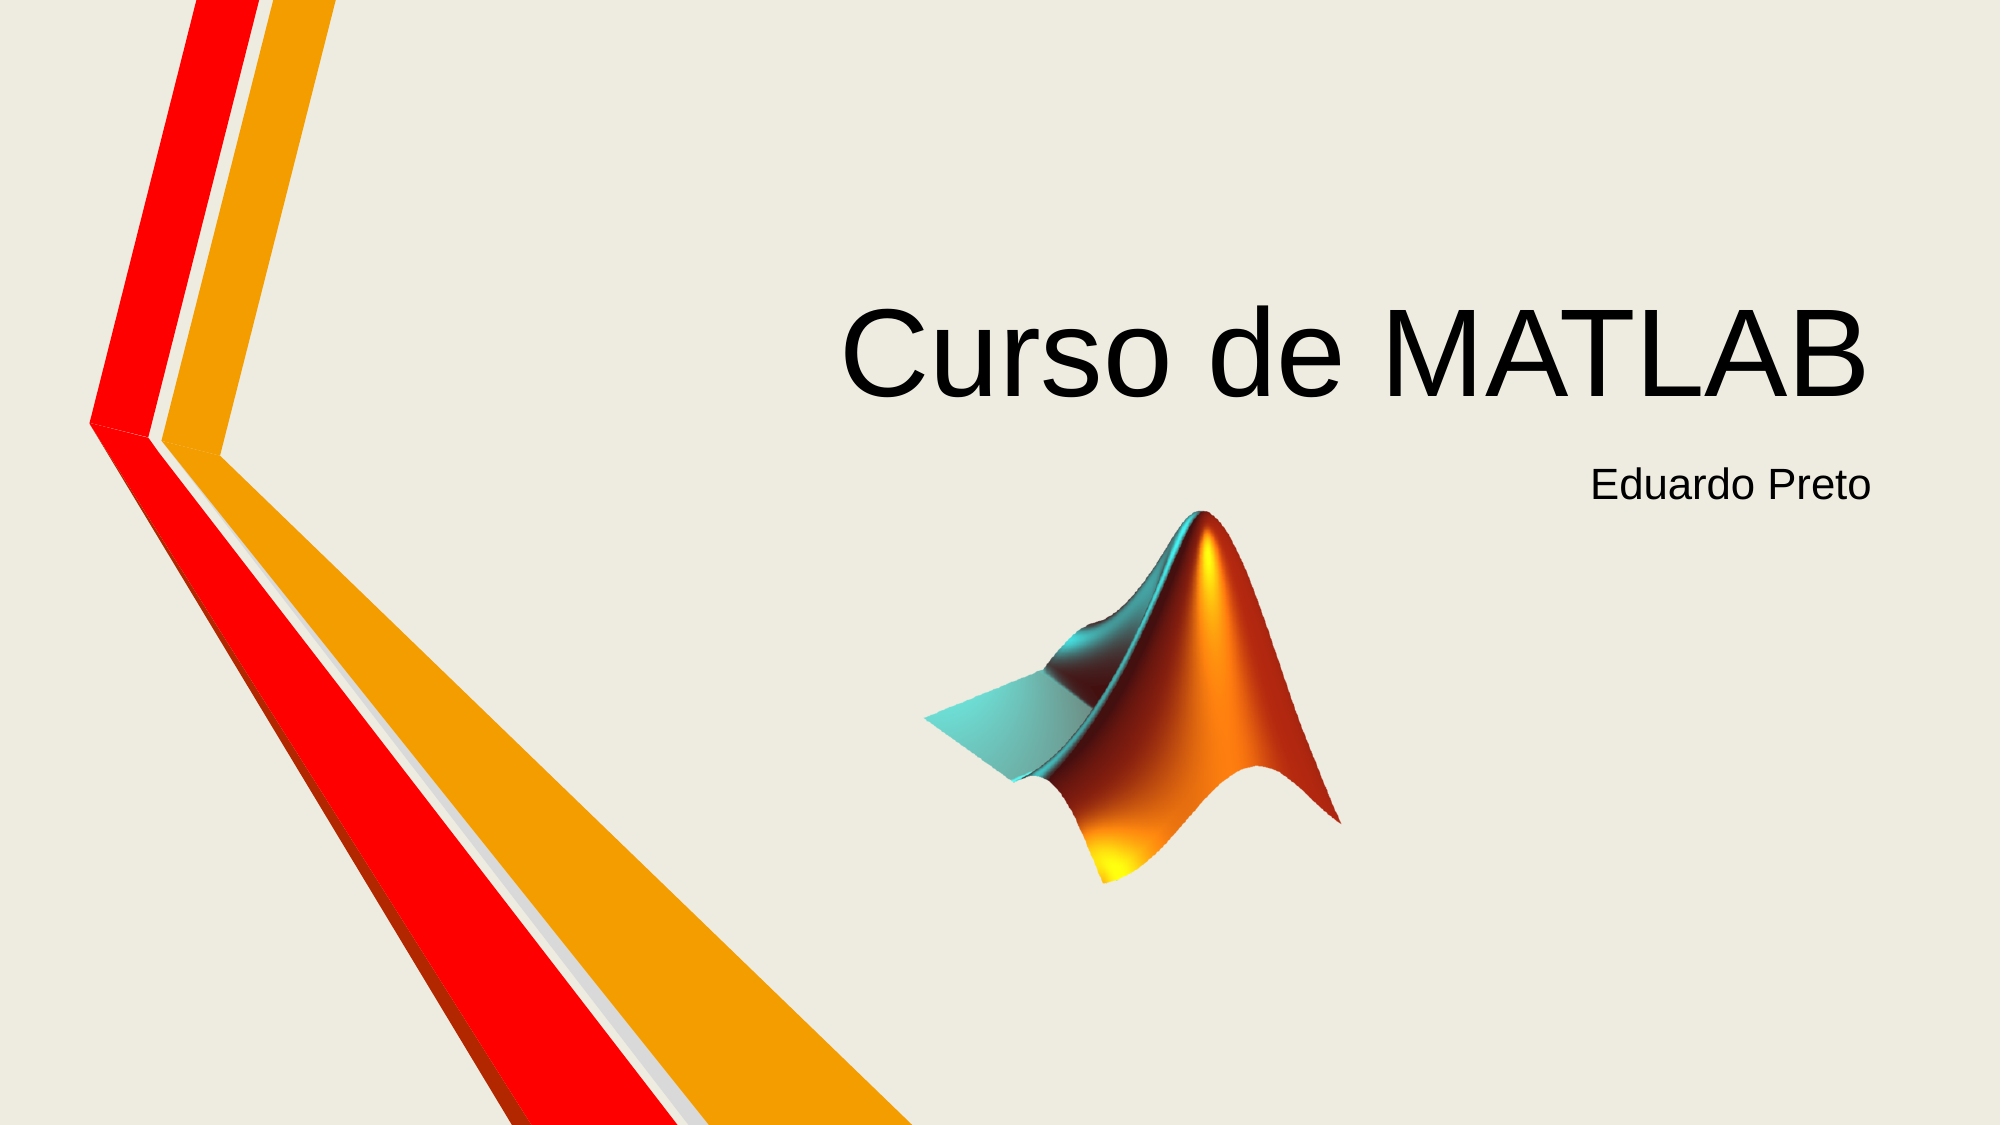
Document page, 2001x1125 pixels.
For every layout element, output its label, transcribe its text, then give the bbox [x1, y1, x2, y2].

subtitle Eduardo Preto [740, 448, 1887, 677]
picture [923, 508, 1342, 884]
title Curso de MATLAB [480, 0, 1887, 430]
